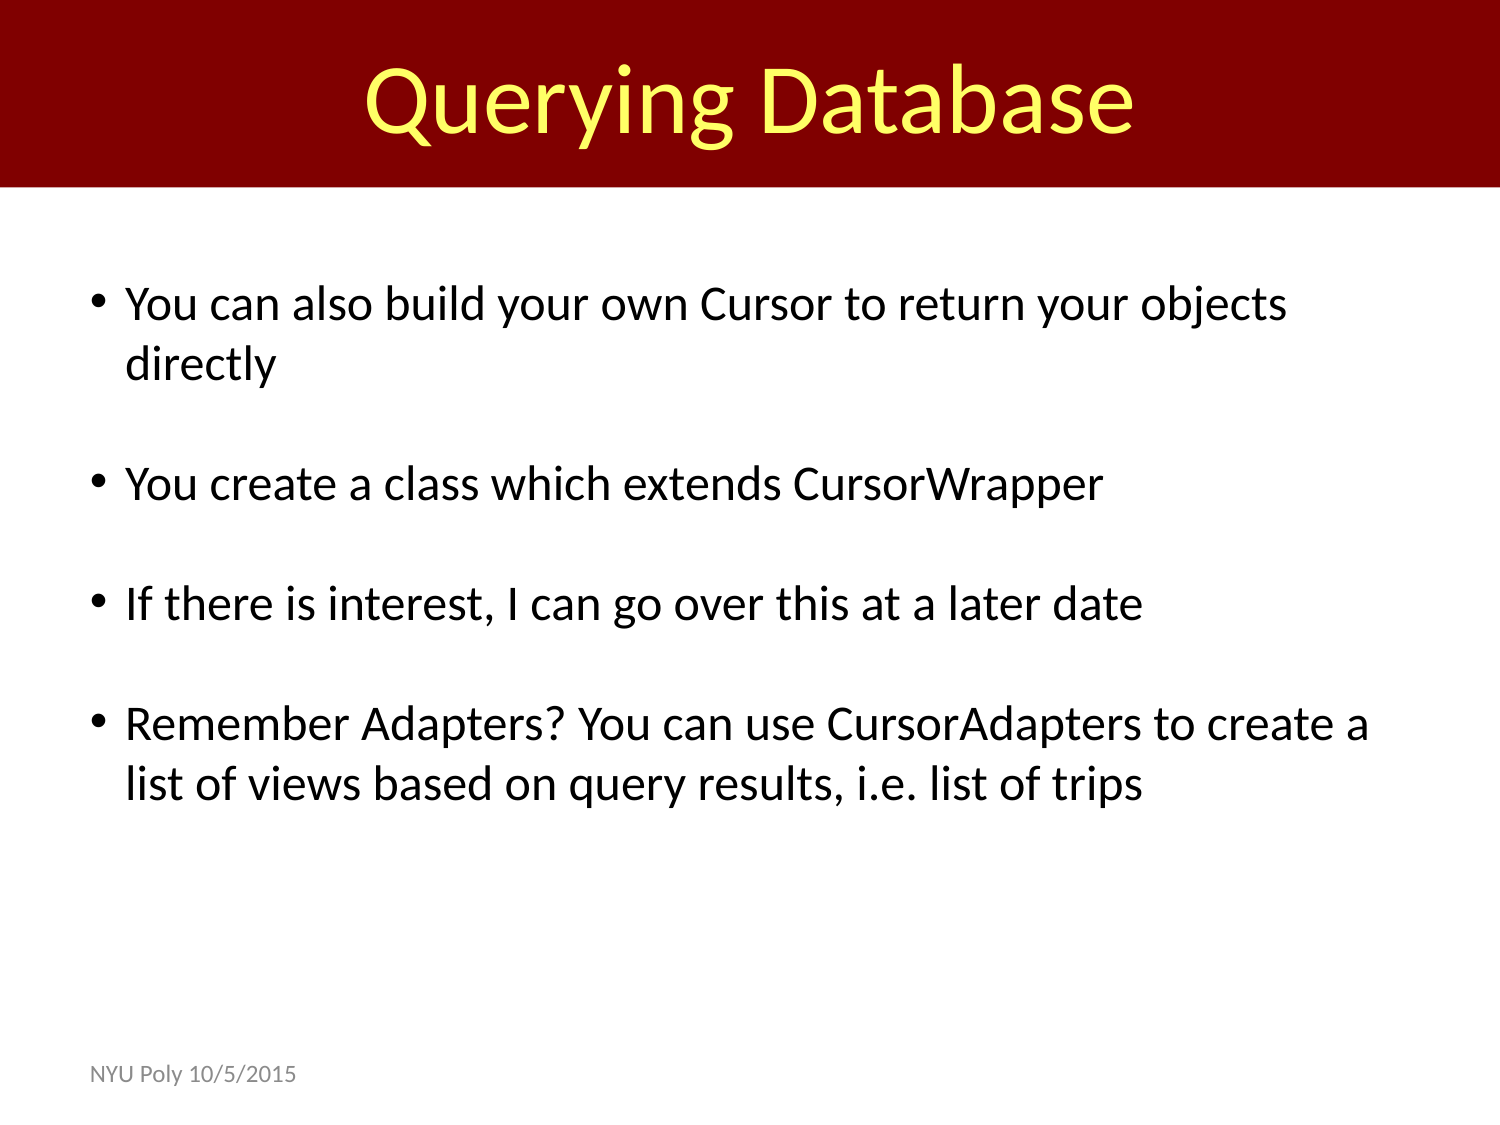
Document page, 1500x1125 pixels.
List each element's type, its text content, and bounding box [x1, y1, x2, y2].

text_box You can also build your own Cursor to return your objects directly You create a class which extends CursorWrapper If there is interest, I can go over this at a later date Remember Adapters? You can use CursorAdapters to create a list of views based on query results, i.e. list of trips [75, 262, 1425, 950]
text_box NYU Poly 10/5/2015 [74, 1042, 425, 1103]
text_box Querying Database [0, 0, 1500, 188]
